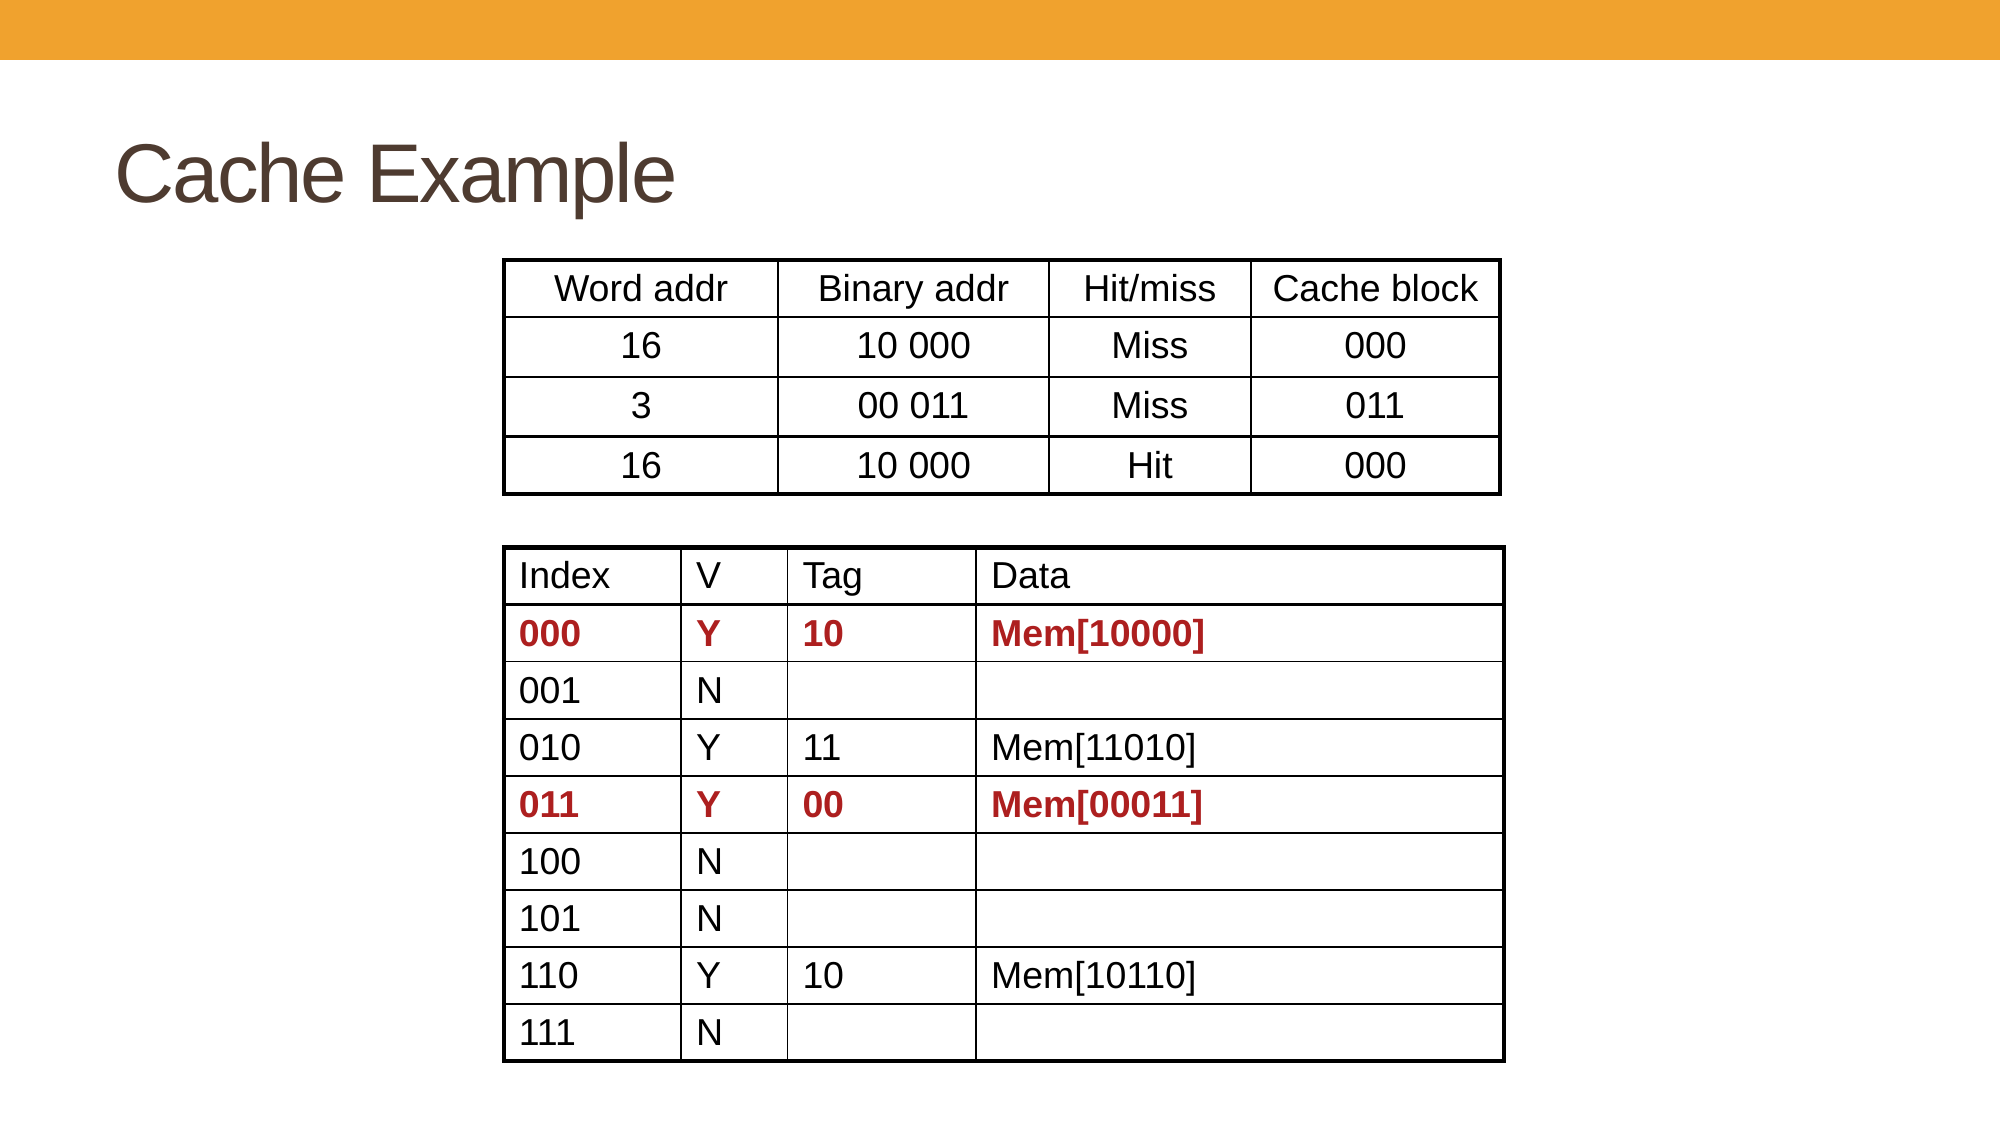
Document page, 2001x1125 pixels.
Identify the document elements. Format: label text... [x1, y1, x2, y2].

table_header Binary addr [779, 262, 1048, 316]
table_header Index [506, 550, 680, 603]
table_header Word addr [506, 262, 777, 316]
table_header V [682, 550, 787, 603]
table_cell 011 [1252, 378, 1498, 435]
table_header Tag [788, 550, 975, 603]
table_cell [788, 891, 975, 946]
table_cell N [682, 891, 787, 946]
table_cell 00 [788, 777, 975, 832]
table_cell Miss [1050, 318, 1250, 376]
table_cell Y [682, 948, 787, 1003]
table_cell Mem[00011] [977, 777, 1502, 832]
table_cell [977, 891, 1502, 946]
table_header Cache block [1252, 262, 1498, 316]
table_cell 10 000 [779, 438, 1048, 492]
table_cell Mem[10110] [977, 948, 1502, 1003]
table_cell 000 [1252, 318, 1498, 376]
table_cell [788, 834, 975, 889]
table_cell [788, 662, 975, 718]
table_header Hit/miss [1050, 262, 1250, 316]
table_cell [977, 834, 1502, 889]
title Cache Example [99, 87, 1900, 250]
table_cell N [682, 1005, 787, 1059]
table_cell Mem[10000] [977, 606, 1502, 661]
table_cell 110 [506, 948, 680, 1003]
table_cell 101 [506, 891, 680, 946]
table_cell 00 011 [779, 378, 1048, 435]
table_cell [788, 1005, 975, 1059]
table_cell Miss [1050, 378, 1250, 435]
table_cell 10 [788, 606, 975, 661]
table_cell 000 [506, 606, 680, 661]
table_cell Mem[11010] [977, 720, 1502, 775]
table_cell Y [682, 606, 787, 661]
table_cell [977, 1005, 1502, 1059]
table_cell 16 [506, 318, 777, 376]
table_cell 11 [788, 720, 975, 775]
table_header Data [977, 550, 1502, 603]
table_cell [977, 662, 1502, 718]
table_cell 10 [788, 948, 975, 1003]
table_cell N [682, 662, 787, 718]
table_cell 011 [506, 777, 680, 832]
table_cell 010 [506, 720, 680, 775]
table_cell 16 [506, 438, 777, 492]
table_cell Hit [1050, 438, 1250, 492]
table_cell 100 [506, 834, 680, 889]
table_cell 10 000 [779, 318, 1048, 376]
table_cell 3 [506, 378, 777, 435]
table_cell Y [682, 720, 787, 775]
table_cell Y [682, 777, 787, 832]
table_cell N [682, 834, 787, 889]
table_cell 111 [506, 1005, 680, 1059]
table_cell 000 [1252, 438, 1498, 492]
table_cell 001 [506, 662, 680, 718]
